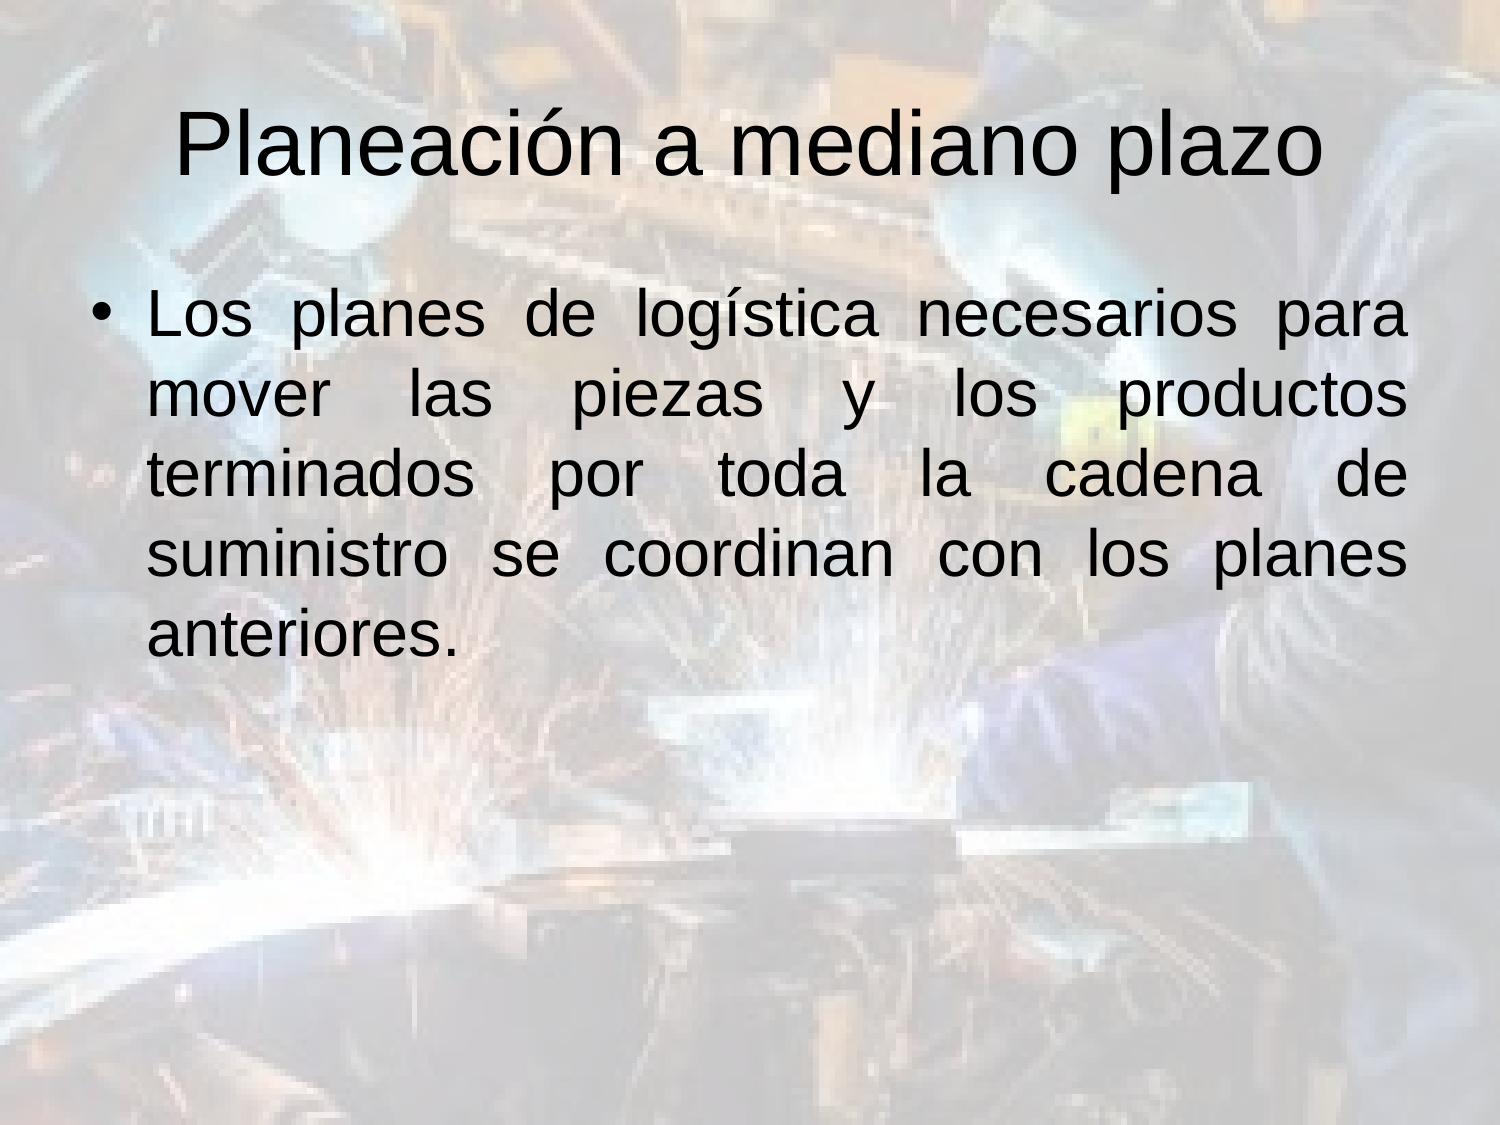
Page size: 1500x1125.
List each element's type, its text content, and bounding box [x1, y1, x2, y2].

title Planeación a mediano plazo [75, 45, 1425, 233]
list Los planes de logística necesarios para mover las piezas y los productos terminados por toda la cadena de suministro se coordinan con los planes anteriores. [75, 262, 1425, 1005]
